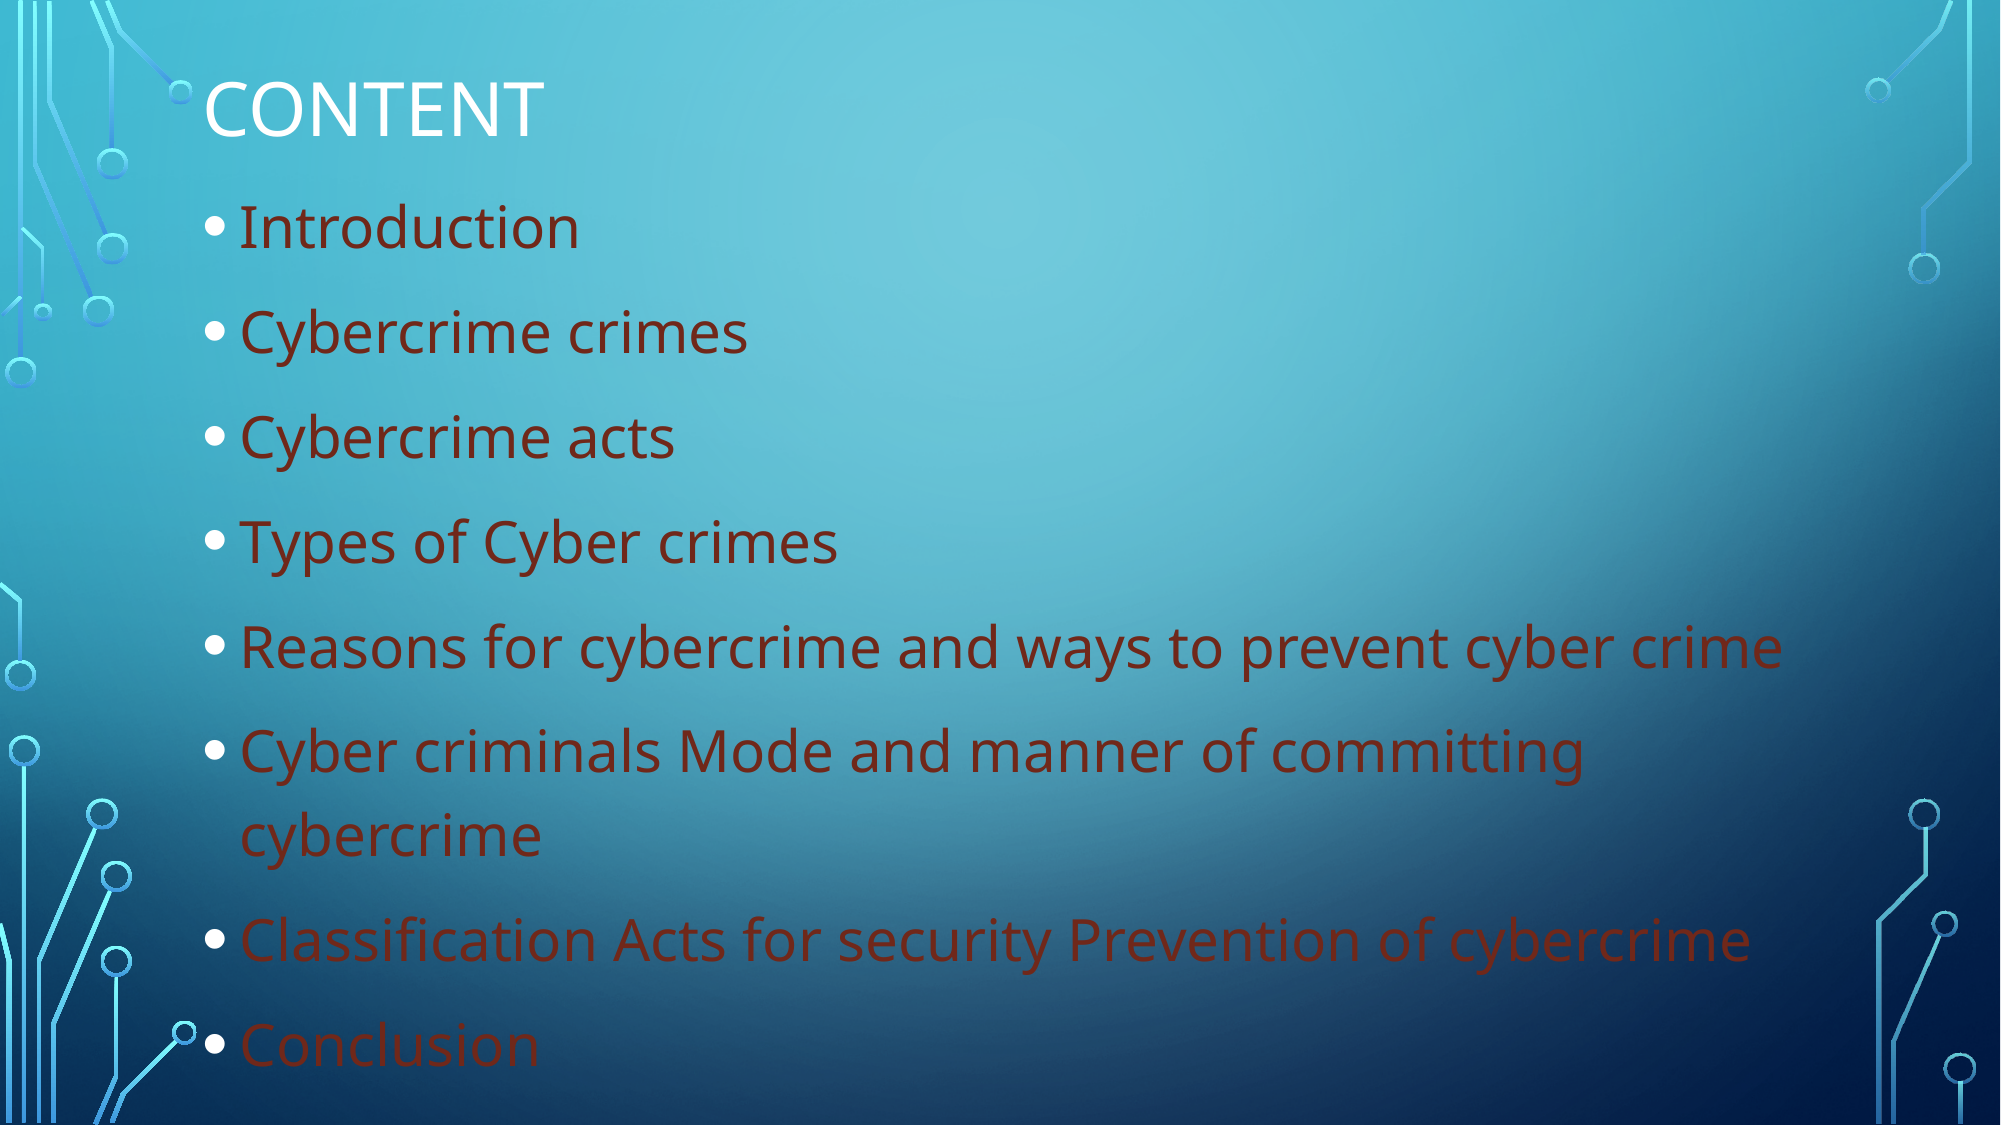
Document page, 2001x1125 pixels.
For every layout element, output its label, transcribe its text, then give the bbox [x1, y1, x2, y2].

list Introduction Cybercrime crimes Cybercrime acts Types of Cyber crimes Reasons for cybercrime and ways to prevent cyber crime Cyber criminals Mode and manner of committing cybercrime Classification Acts for security Prevention of cybercrime Conclusion [187, 168, 1813, 851]
title content [187, 28, 1813, 168]
